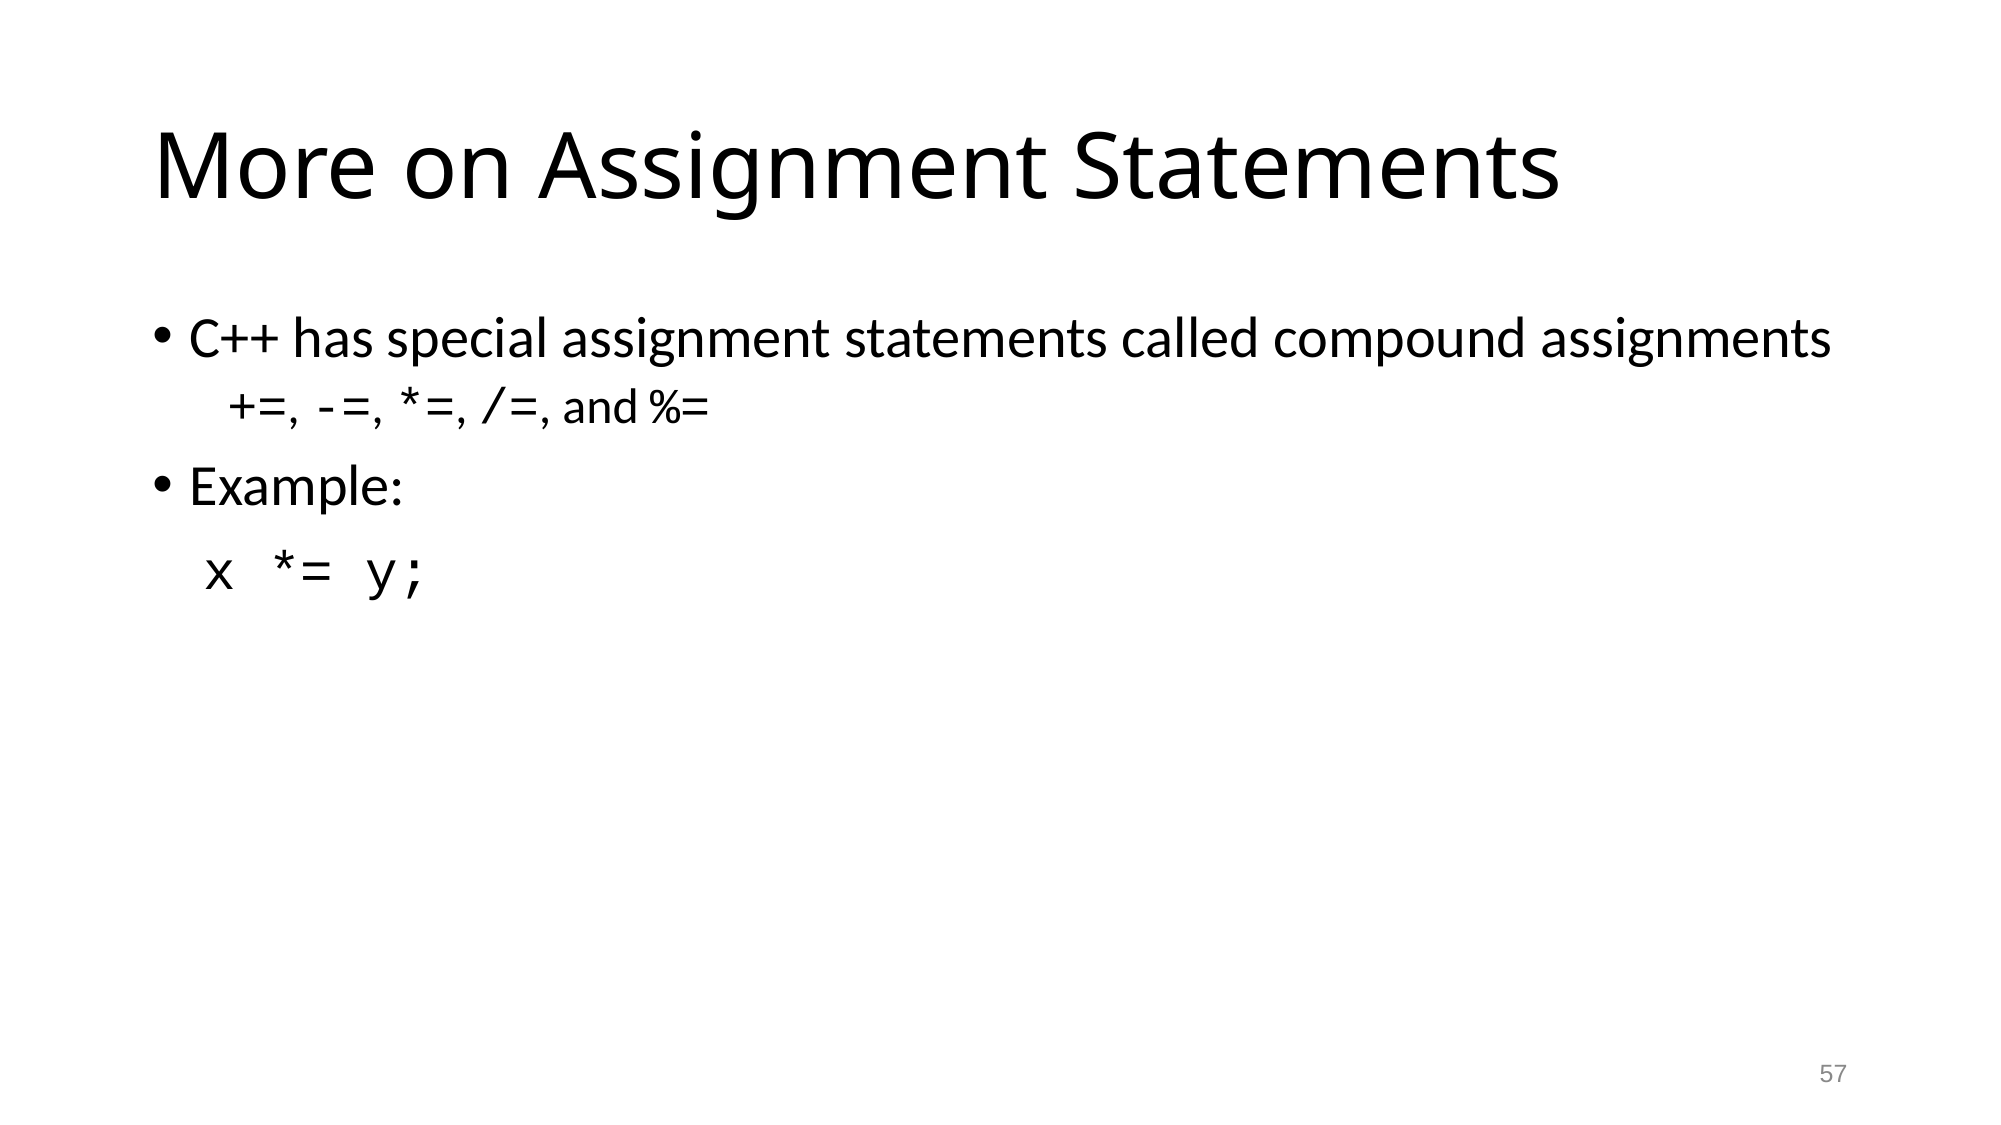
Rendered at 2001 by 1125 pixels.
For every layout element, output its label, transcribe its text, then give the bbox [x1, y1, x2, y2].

list C++ has special assignment statements called compound assignments +=, -=, *=, /=, and %= Example: x *= y; [137, 299, 1863, 1014]
slide_number 57 [1412, 1042, 1863, 1103]
title More on Assignment Statements [137, 59, 1863, 278]
